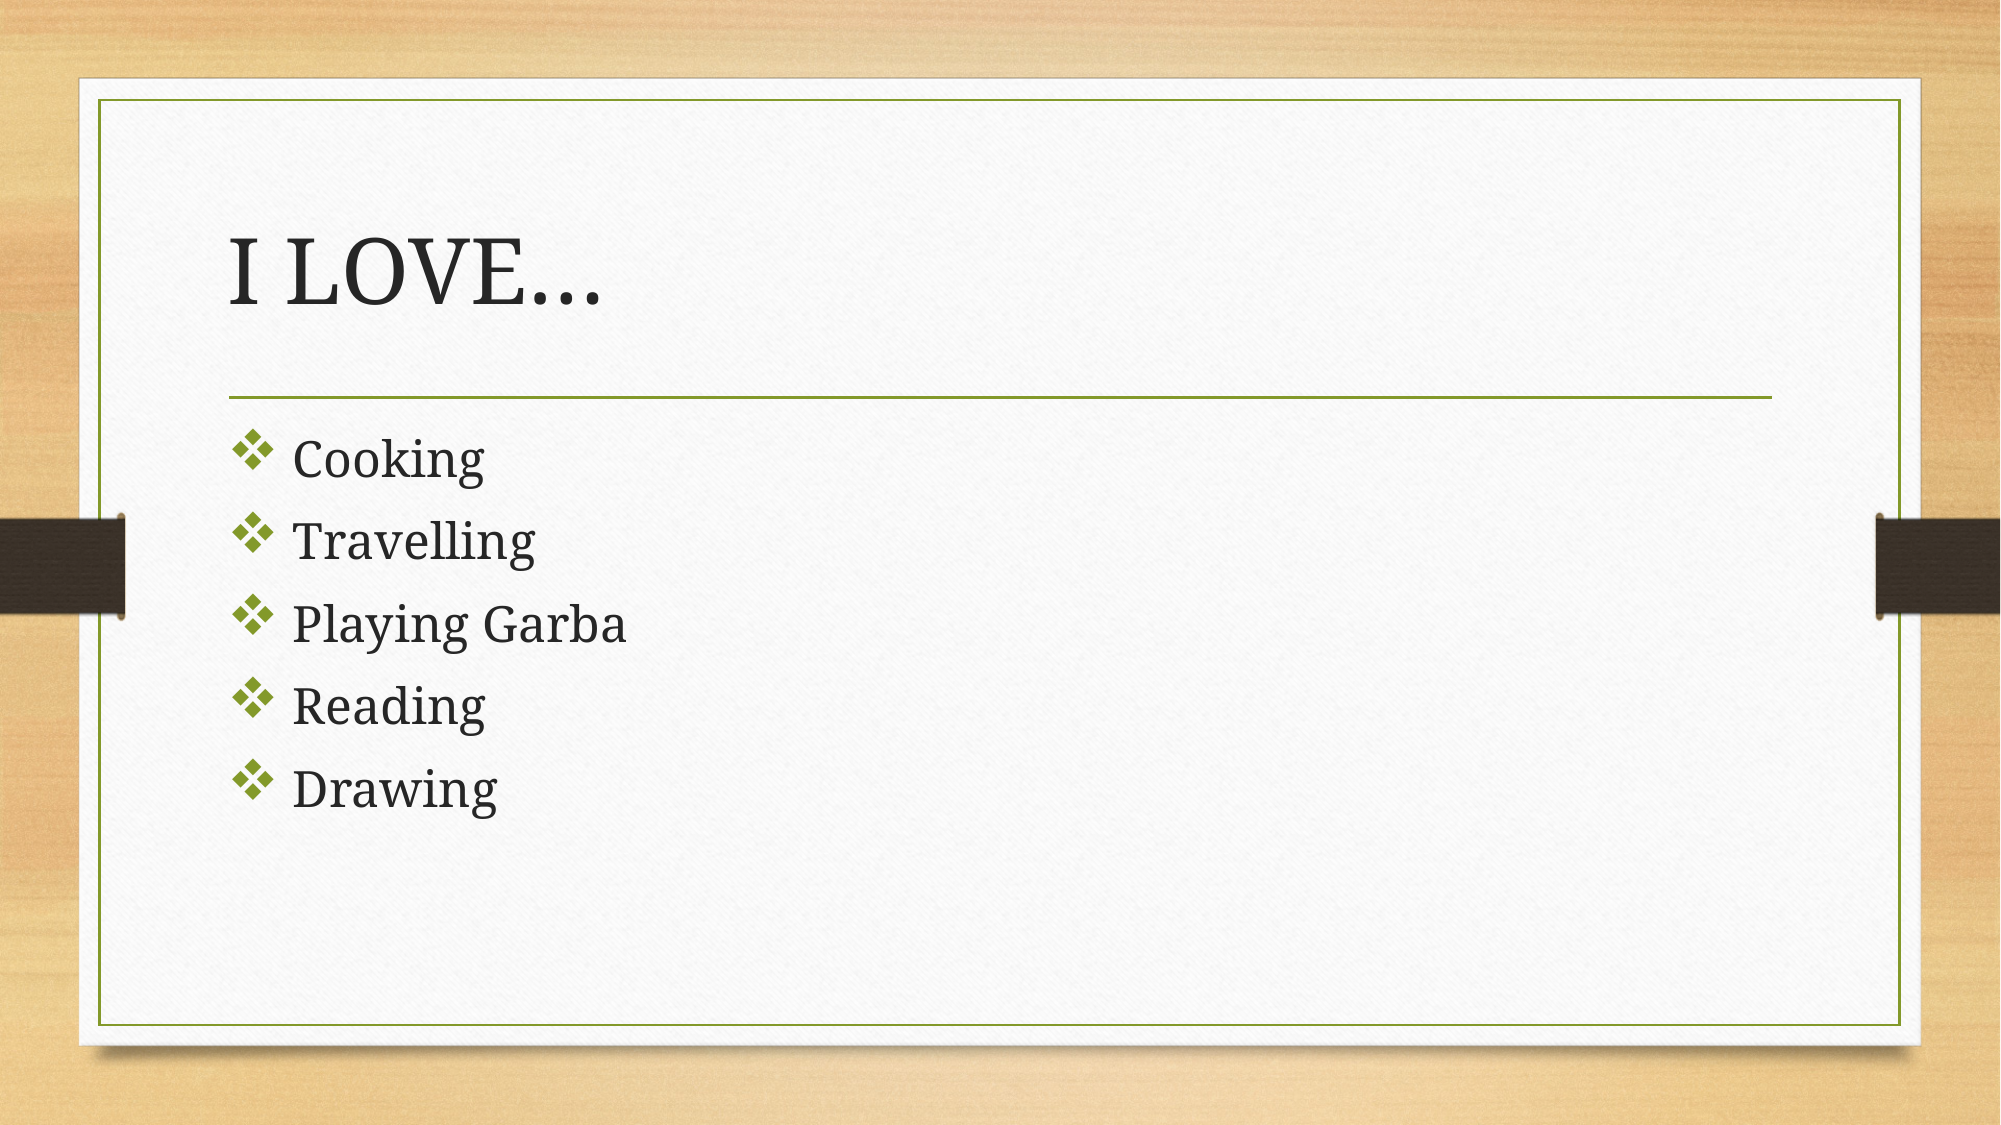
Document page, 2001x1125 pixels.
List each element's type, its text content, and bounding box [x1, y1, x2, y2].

list Cooking Travelling Playing Garba Reading Drawing [212, 419, 1788, 964]
picture [0, 0, 2001, 1125]
title I LOVE… [212, 161, 1788, 375]
